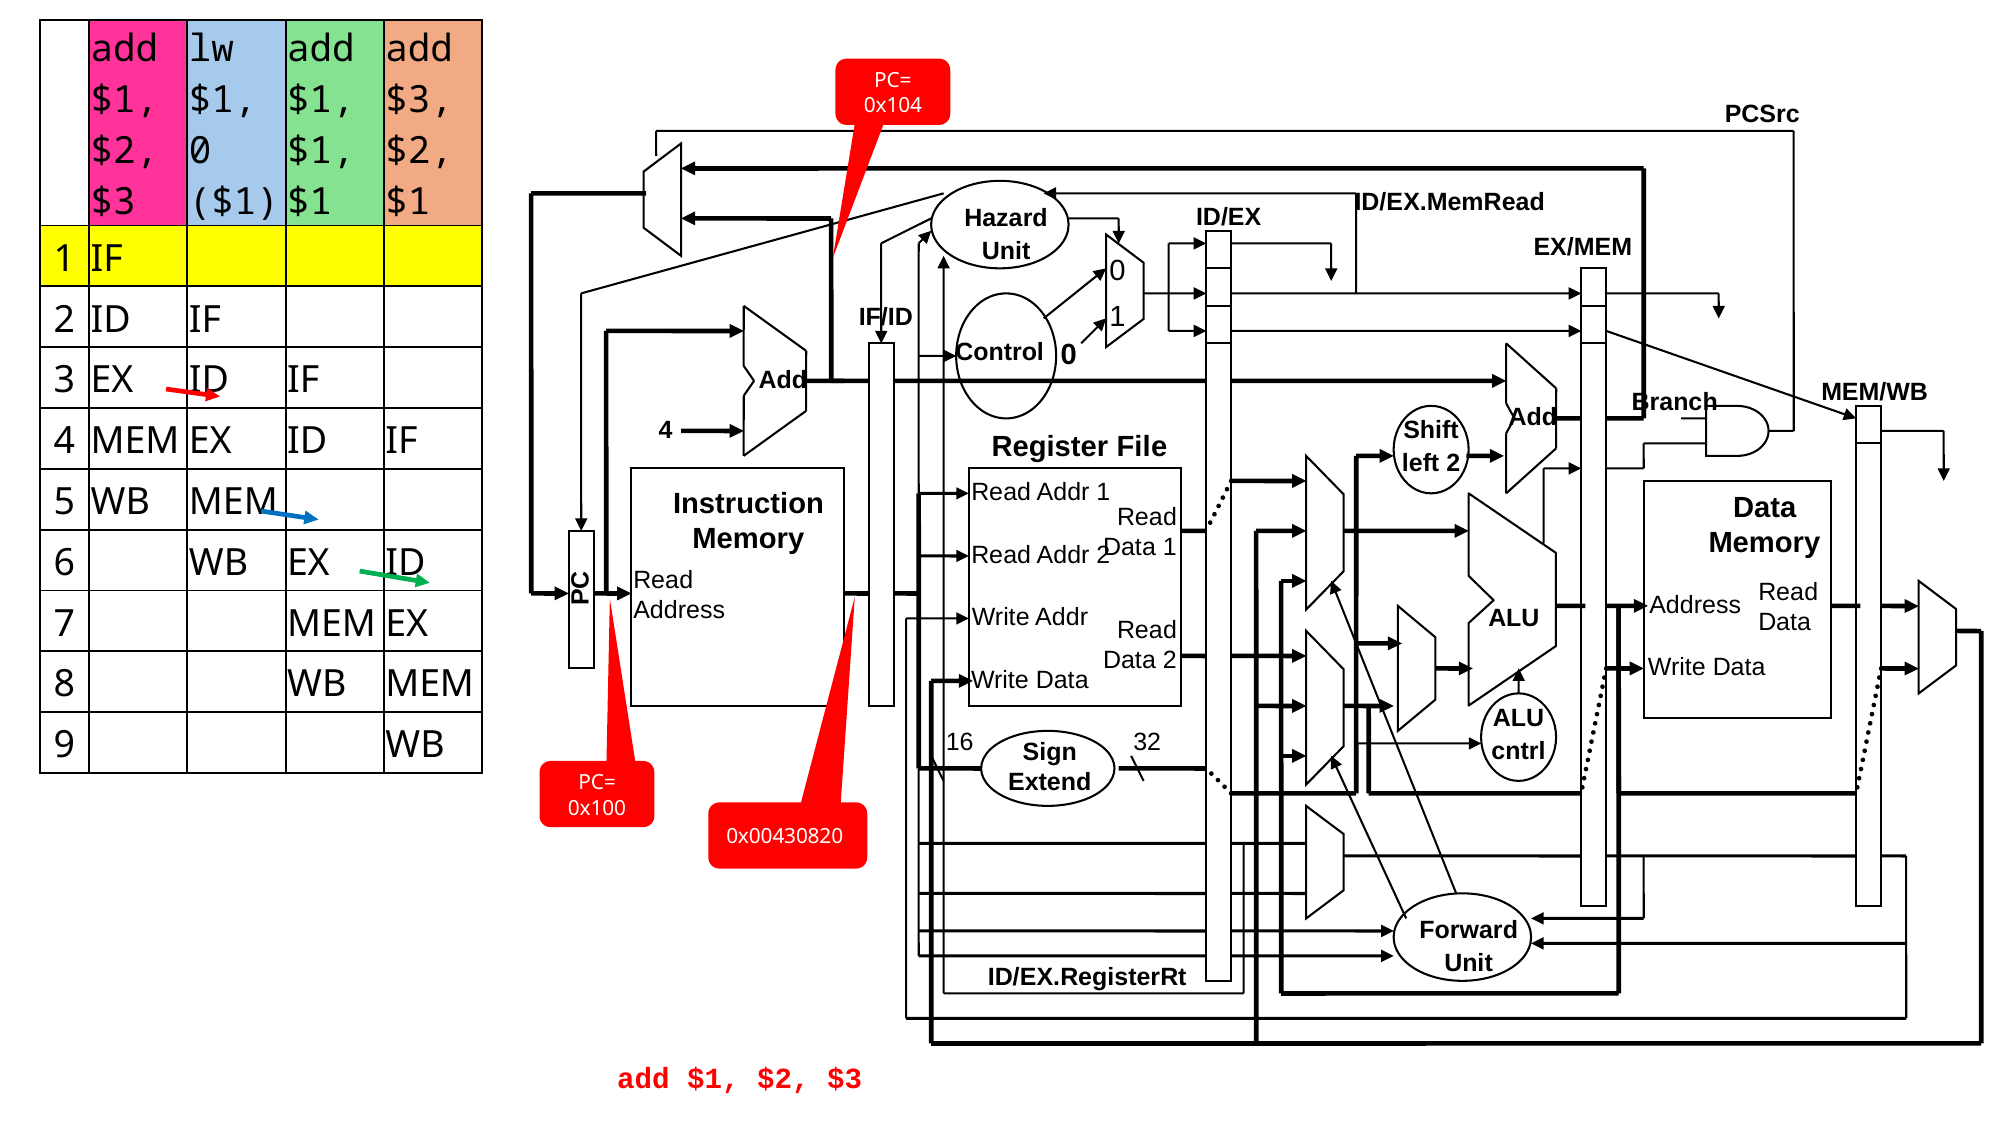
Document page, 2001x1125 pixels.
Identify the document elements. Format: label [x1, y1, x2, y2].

table_header [385, 21, 481, 225]
table_cell [287, 591, 383, 650]
table_cell [41, 652, 88, 711]
table_cell [287, 226, 383, 285]
table_cell [188, 409, 285, 468]
table_cell [41, 591, 88, 650]
text_box [165, 388, 221, 397]
table_cell [188, 226, 285, 285]
table_cell [90, 470, 186, 529]
table_cell [287, 409, 383, 468]
table_cell [287, 652, 383, 711]
table_cell [90, 591, 186, 650]
table_cell [287, 470, 383, 529]
table_cell [385, 348, 481, 407]
table_cell [188, 348, 285, 407]
table_cell [90, 409, 186, 468]
table_header [287, 21, 383, 225]
text_box [359, 570, 431, 584]
table_header [90, 21, 186, 225]
table_cell [287, 348, 383, 407]
table_cell [385, 531, 481, 590]
table_cell [287, 713, 383, 772]
table_cell [41, 470, 88, 529]
table_cell [385, 470, 481, 529]
table_cell [41, 287, 88, 346]
table_cell [385, 226, 481, 285]
table_cell [385, 652, 481, 711]
table_cell [385, 409, 481, 468]
table_cell [41, 348, 88, 407]
table_cell [90, 713, 186, 772]
table_cell [90, 348, 186, 407]
table_cell [188, 287, 285, 346]
table_cell [188, 652, 285, 711]
table_cell [385, 287, 481, 346]
table_cell [90, 287, 186, 346]
table_cell [41, 409, 88, 468]
table_cell [41, 713, 88, 772]
table_cell [41, 531, 88, 590]
table_cell [188, 713, 285, 772]
table_cell [41, 226, 88, 285]
text_box [602, 1051, 878, 1102]
table_cell [287, 531, 383, 590]
table_cell [90, 226, 186, 285]
table_cell [188, 591, 285, 650]
table_cell [188, 531, 285, 590]
text_box [531, 57, 1982, 1044]
table_cell [287, 287, 383, 346]
table_cell [385, 713, 481, 772]
text_box [537, 598, 656, 829]
table_cell [385, 591, 481, 650]
text_box [260, 510, 319, 521]
table_header [188, 21, 285, 225]
table_cell [188, 470, 285, 529]
table_cell [90, 652, 186, 711]
table_header [41, 21, 88, 225]
table_cell [90, 531, 186, 590]
